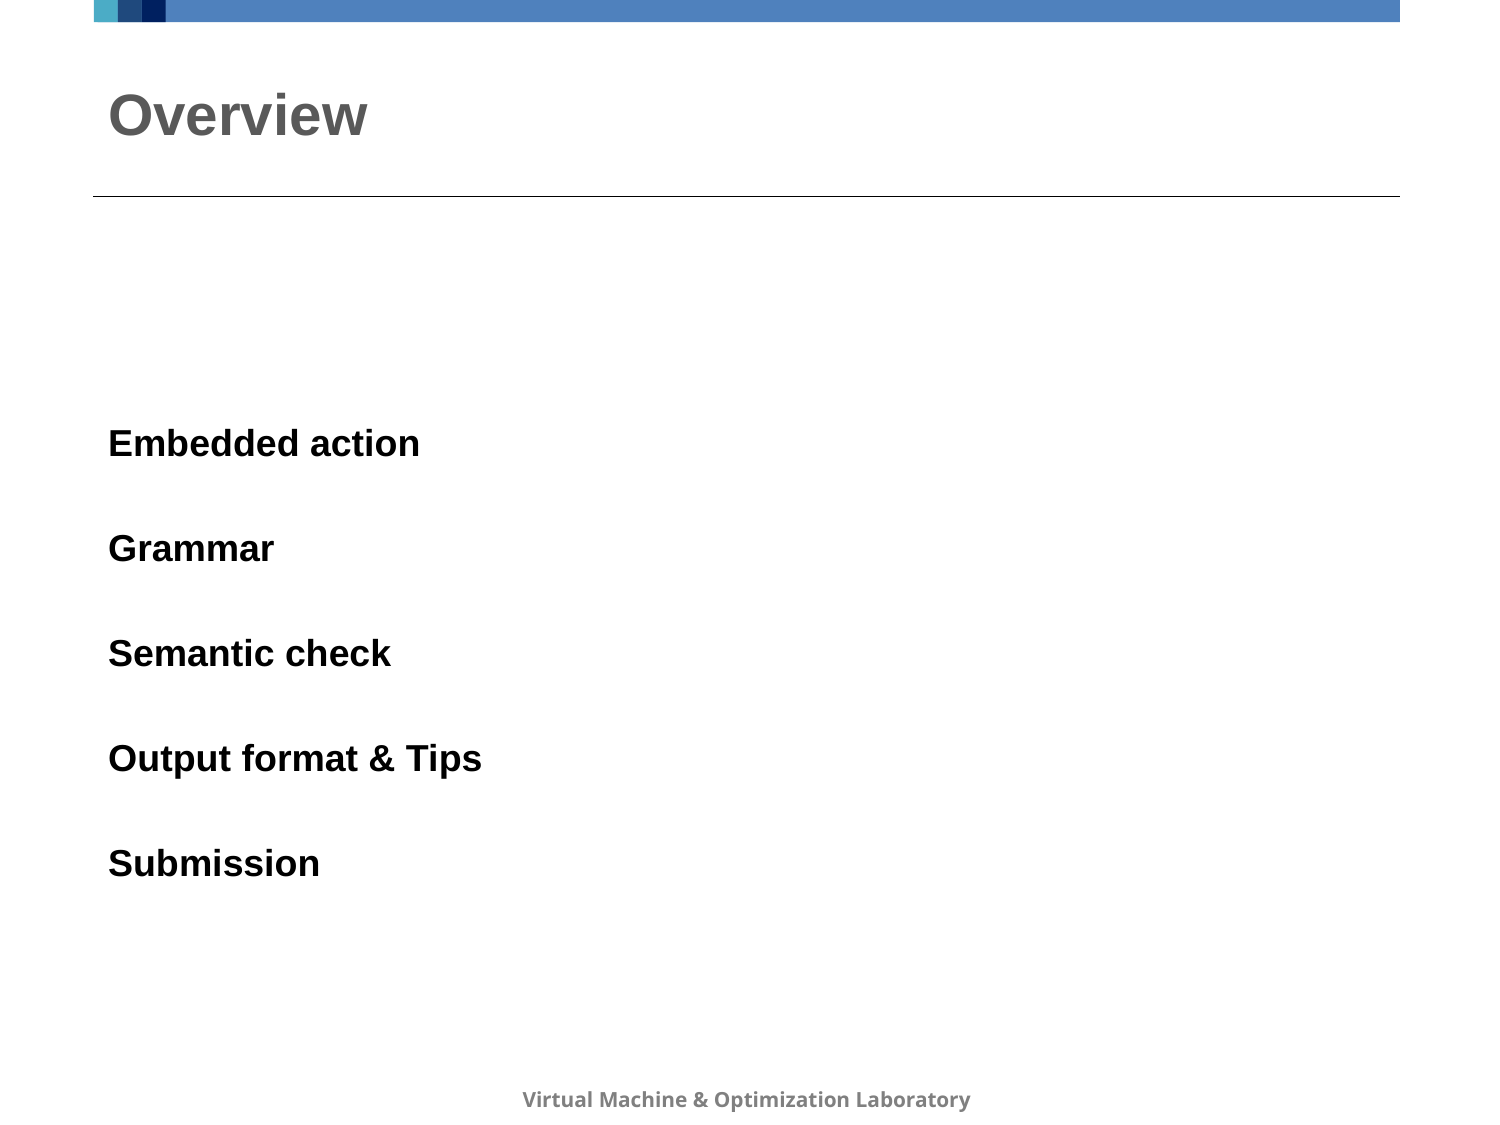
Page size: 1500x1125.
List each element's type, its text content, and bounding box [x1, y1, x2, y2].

list Embedded action Grammar Semantic check Output format & Tips Submission [93, 251, 1400, 1052]
title Overview [93, 55, 1400, 169]
